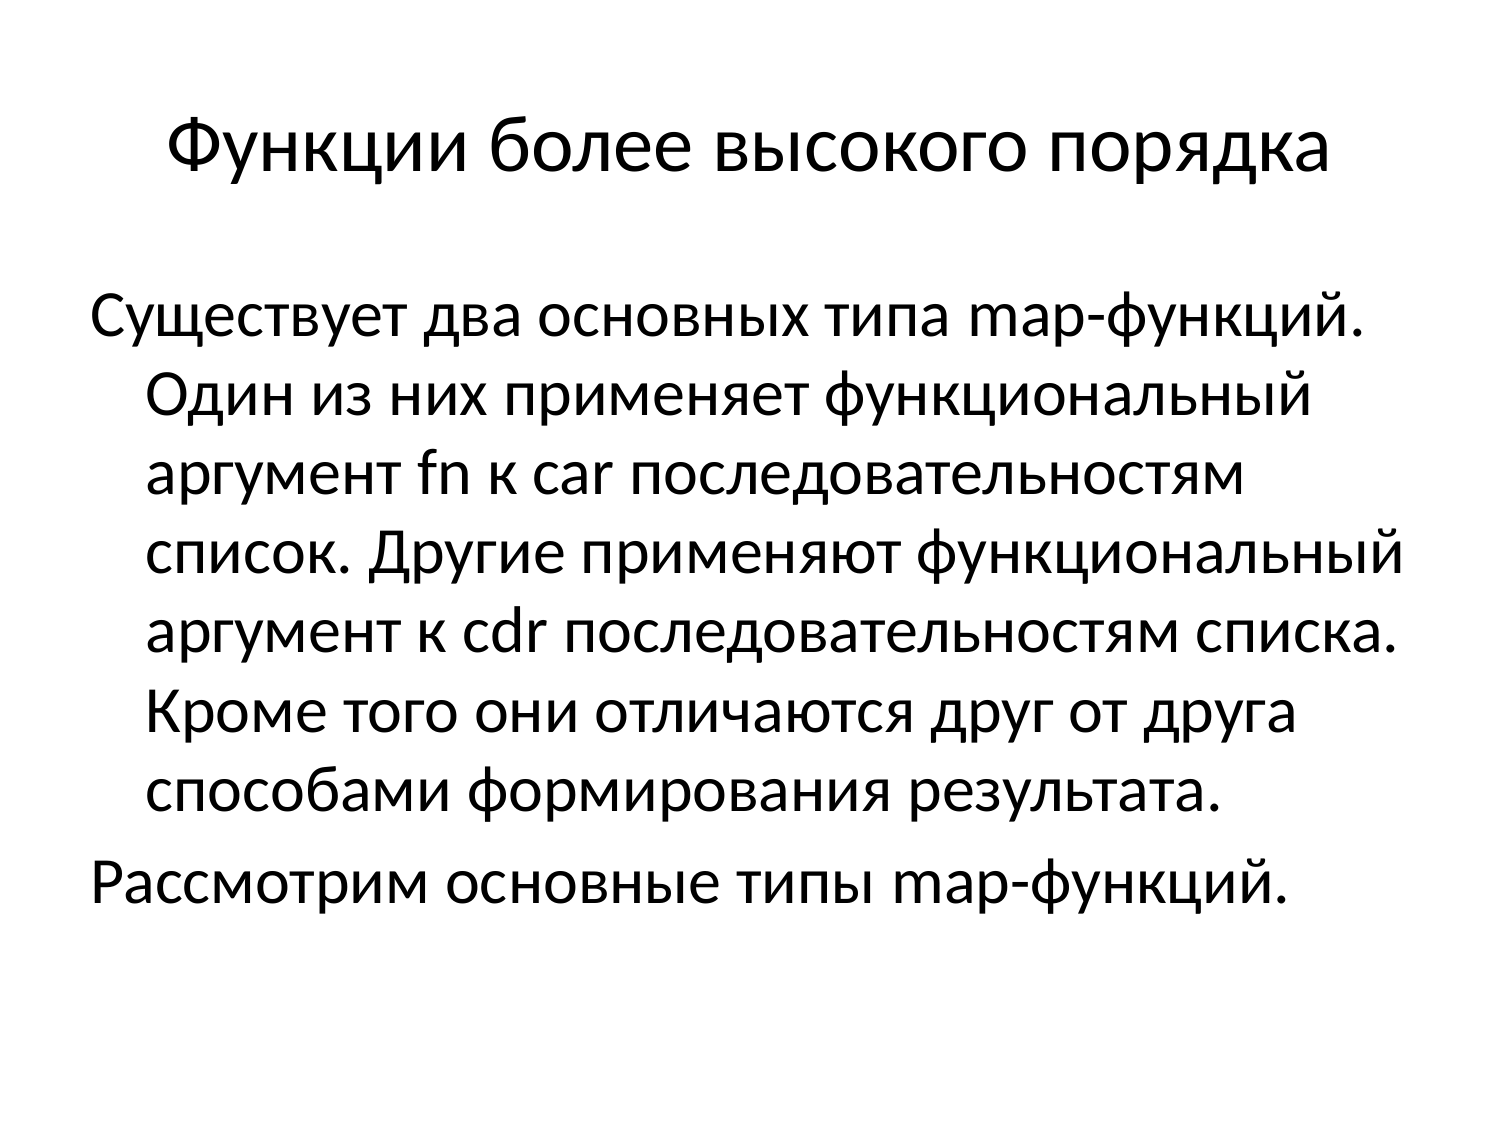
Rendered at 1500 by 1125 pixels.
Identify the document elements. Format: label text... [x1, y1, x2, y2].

list Существует два основных типа mаp-функций. Один из них применяет функциональный аргумент fn к car последовательностям список. Другие применяют функциональный аргумент к cdr последовательностям списка. Кроме того они отличаются друг от друга способами формирования результата. Рассмотрим основные типы map-функций. [75, 262, 1425, 1005]
title Функции более высокого порядка [75, 45, 1425, 233]
